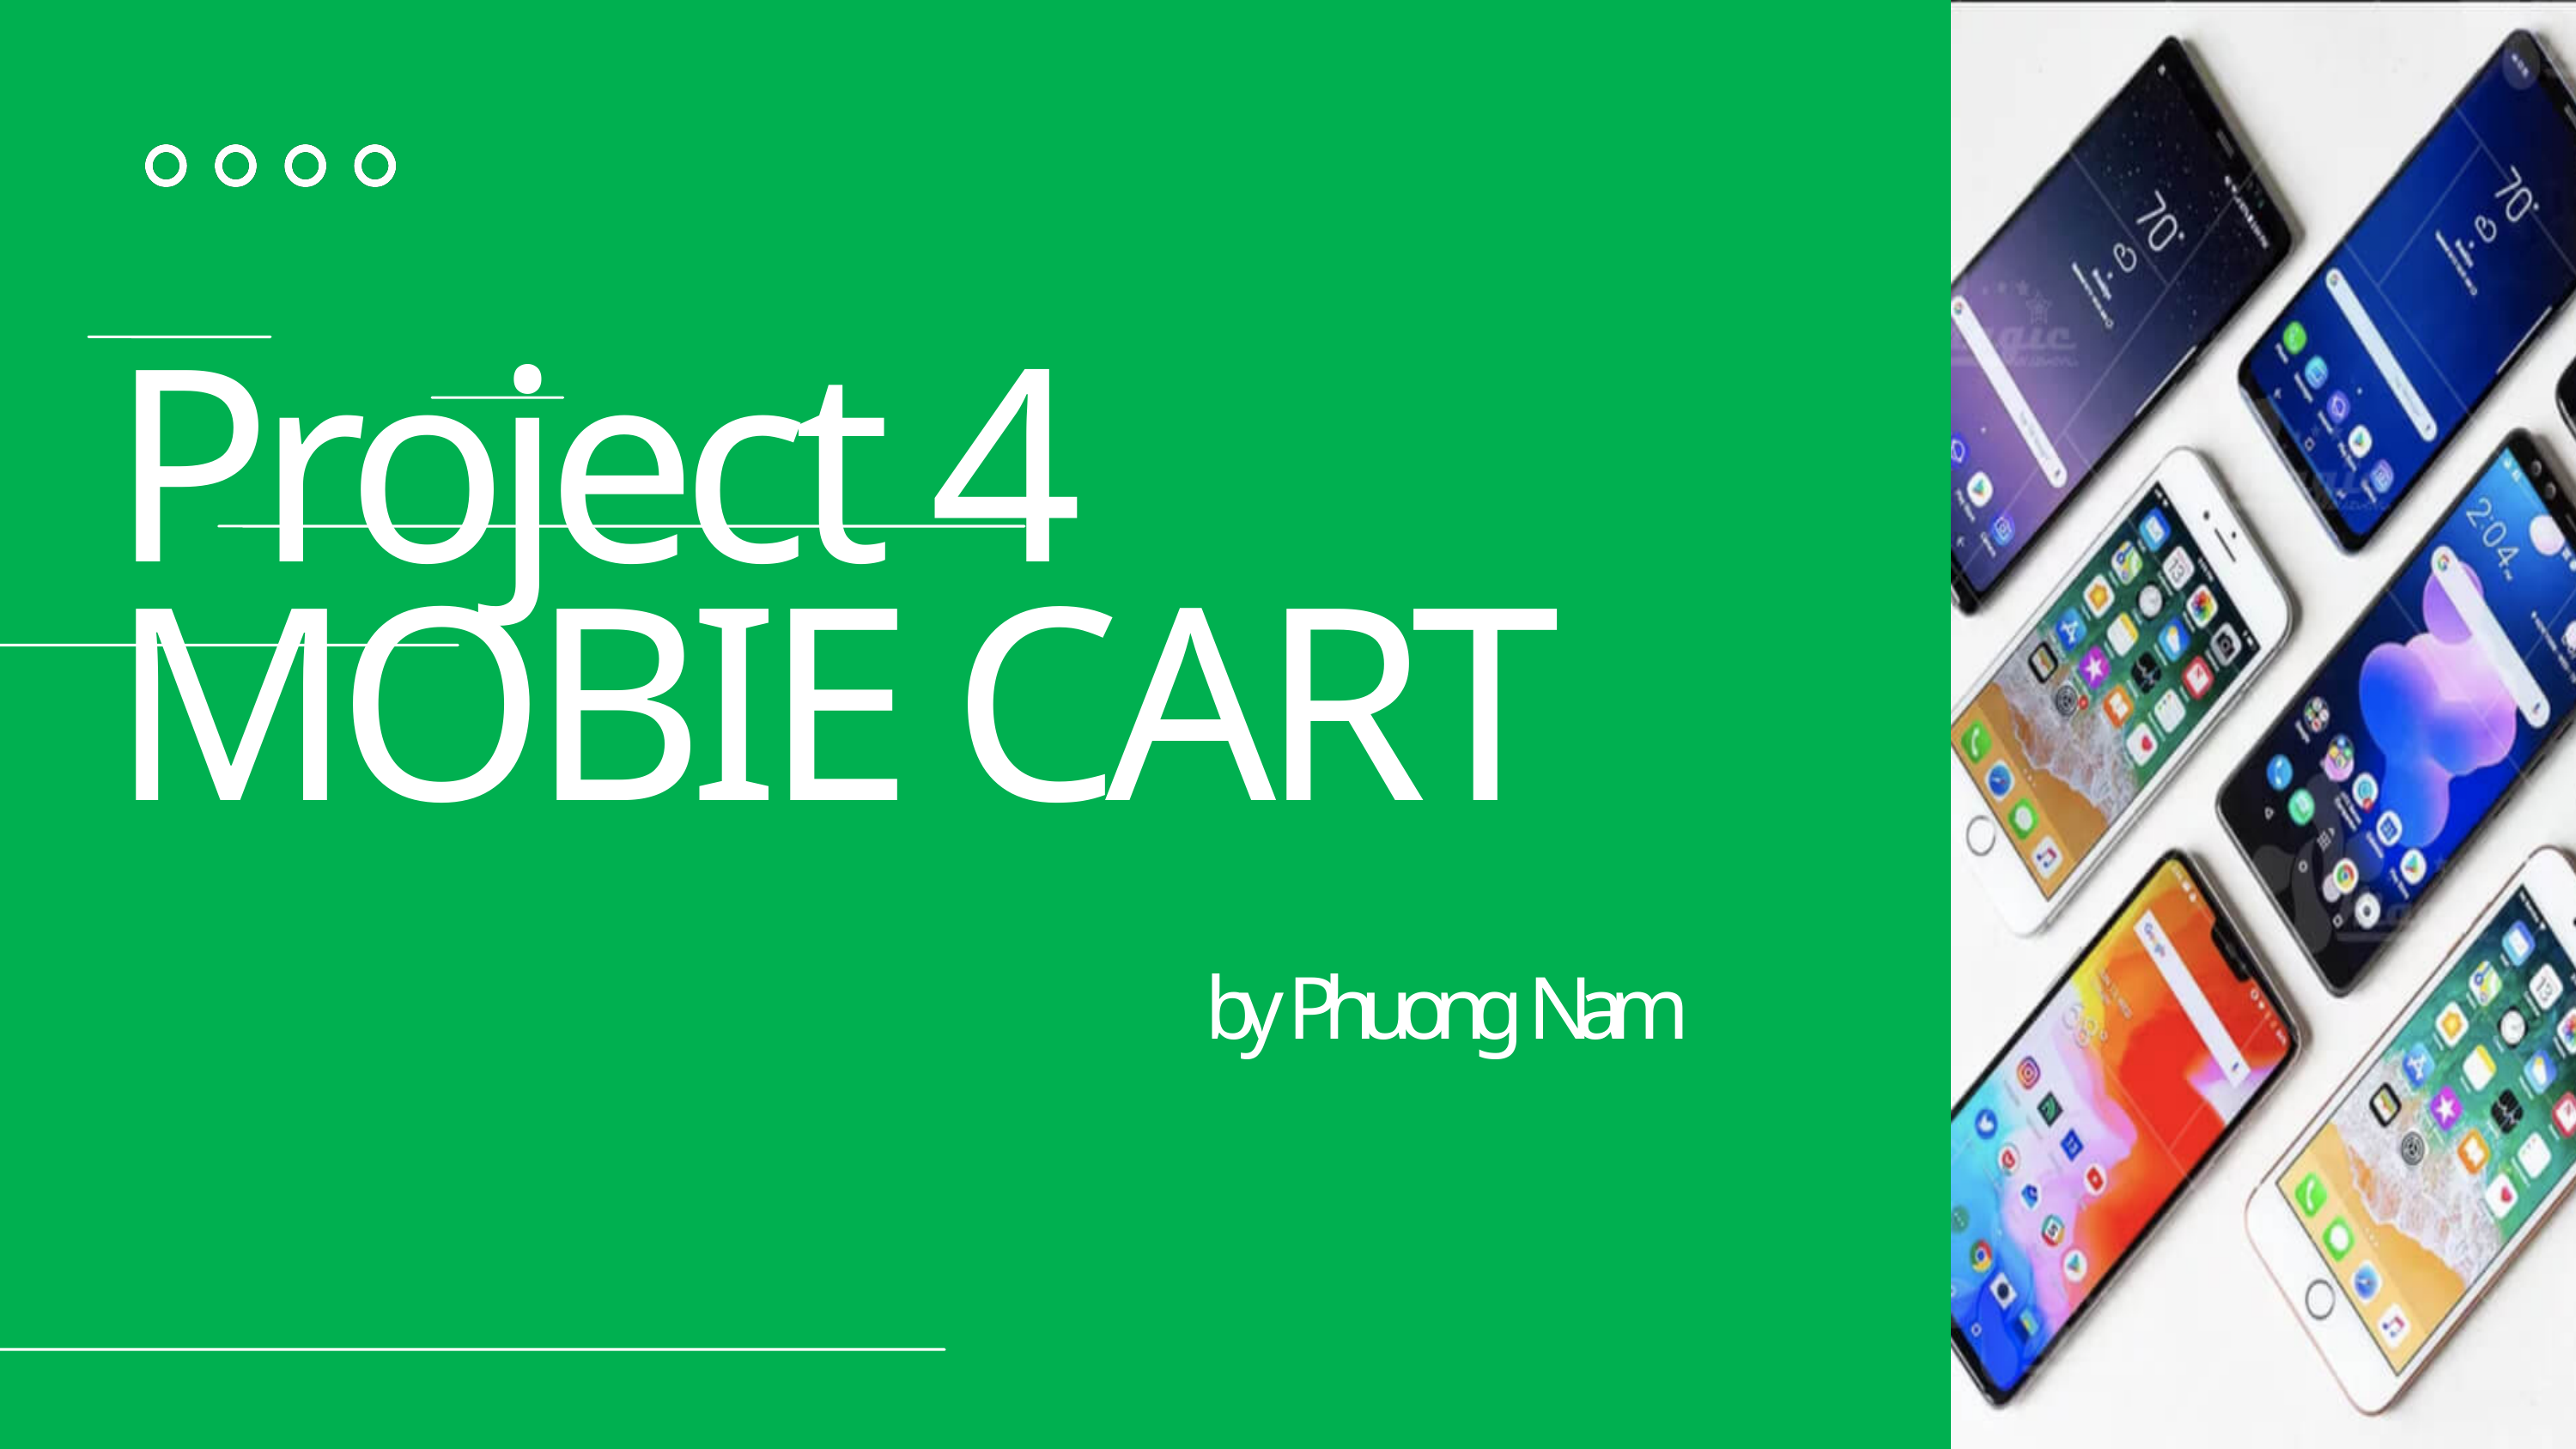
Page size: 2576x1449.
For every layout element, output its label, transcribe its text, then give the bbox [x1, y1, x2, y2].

picture [1951, 0, 2576, 1449]
text_box Project 4 MOBIE CART by Phuong Nam [46, 377, 1844, 1094]
text_box [144, 144, 397, 187]
text_box [0, 0, 1949, 1449]
